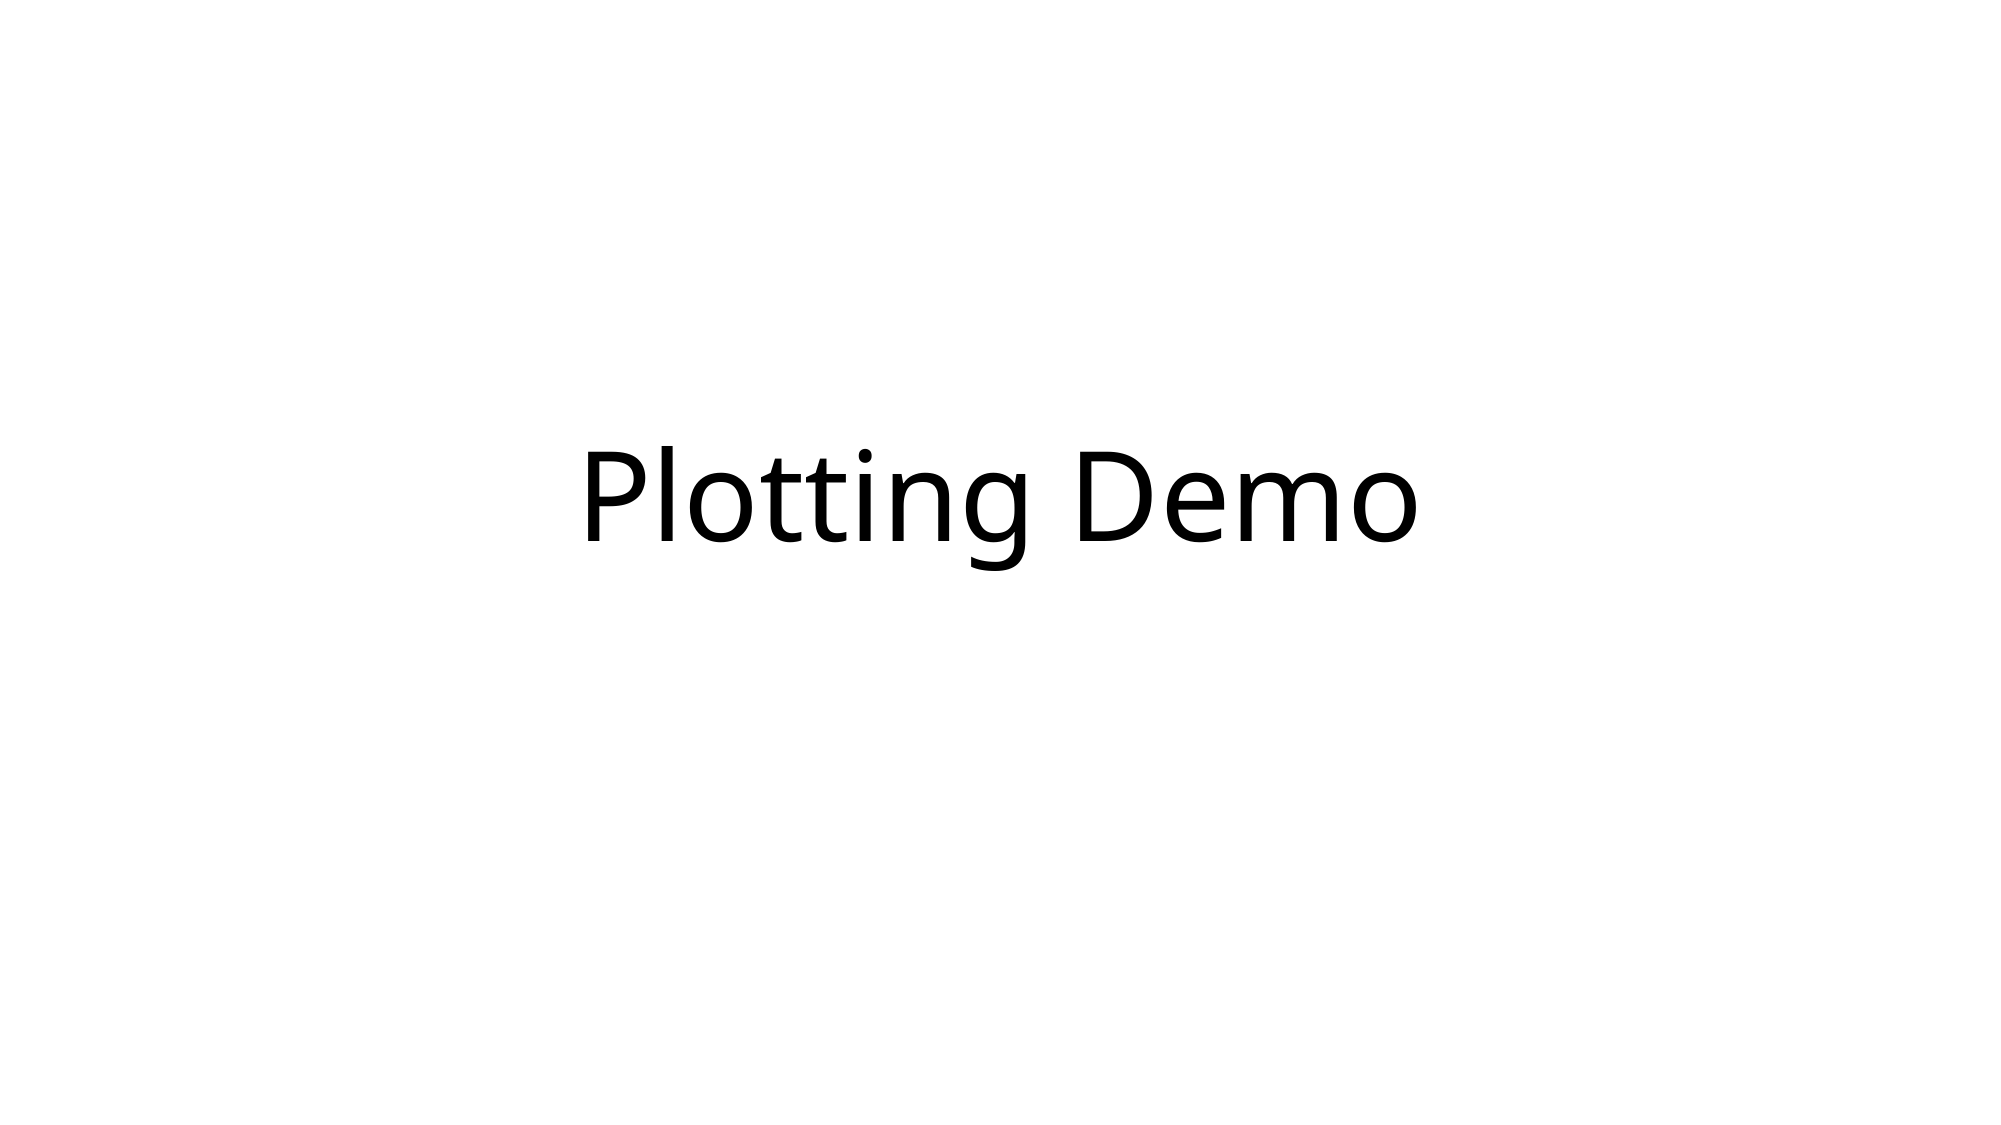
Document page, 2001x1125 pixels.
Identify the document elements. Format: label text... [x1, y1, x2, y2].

title Plotting Demo [249, 184, 1750, 576]
